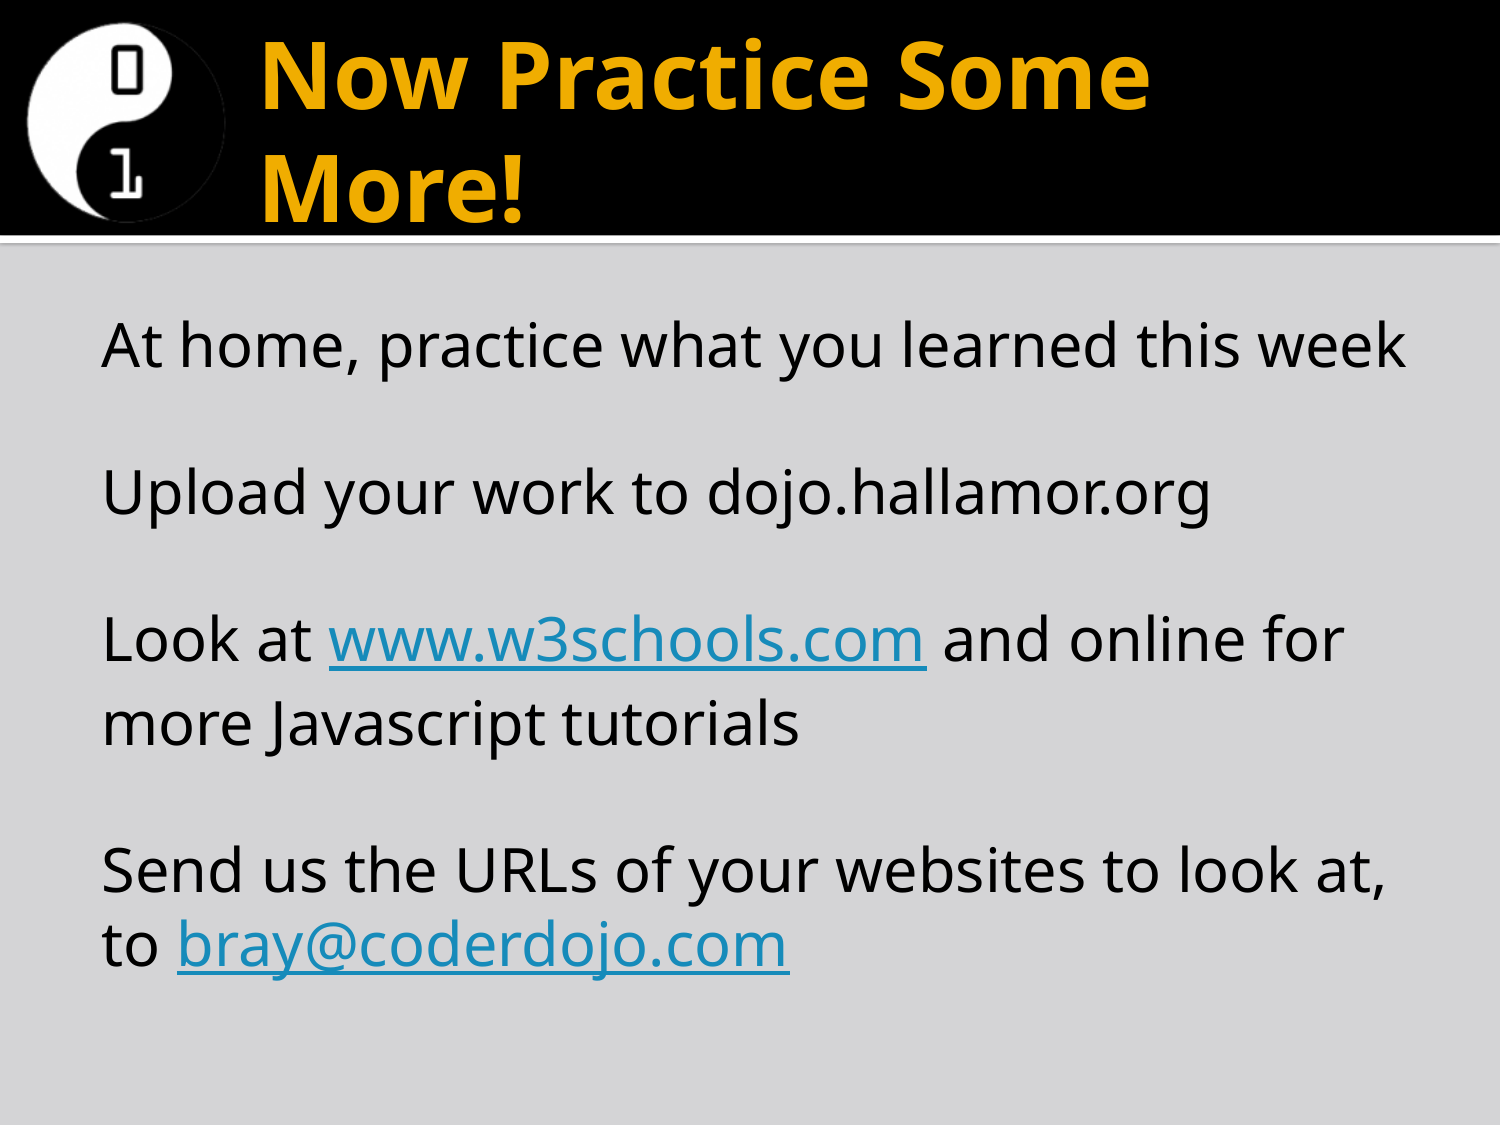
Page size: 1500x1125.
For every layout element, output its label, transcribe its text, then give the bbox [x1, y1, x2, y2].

picture [23, 19, 230, 226]
title Now Practice Some More! [242, 25, 1425, 231]
list At home, practice what you learned this week Upload your work to dojo.hallamor.org Look at www.w3schools.com and online for more Javascript tutorials Send us the URLs of your websites to look at, to bray@coderdojo.com [75, 291, 1425, 1050]
